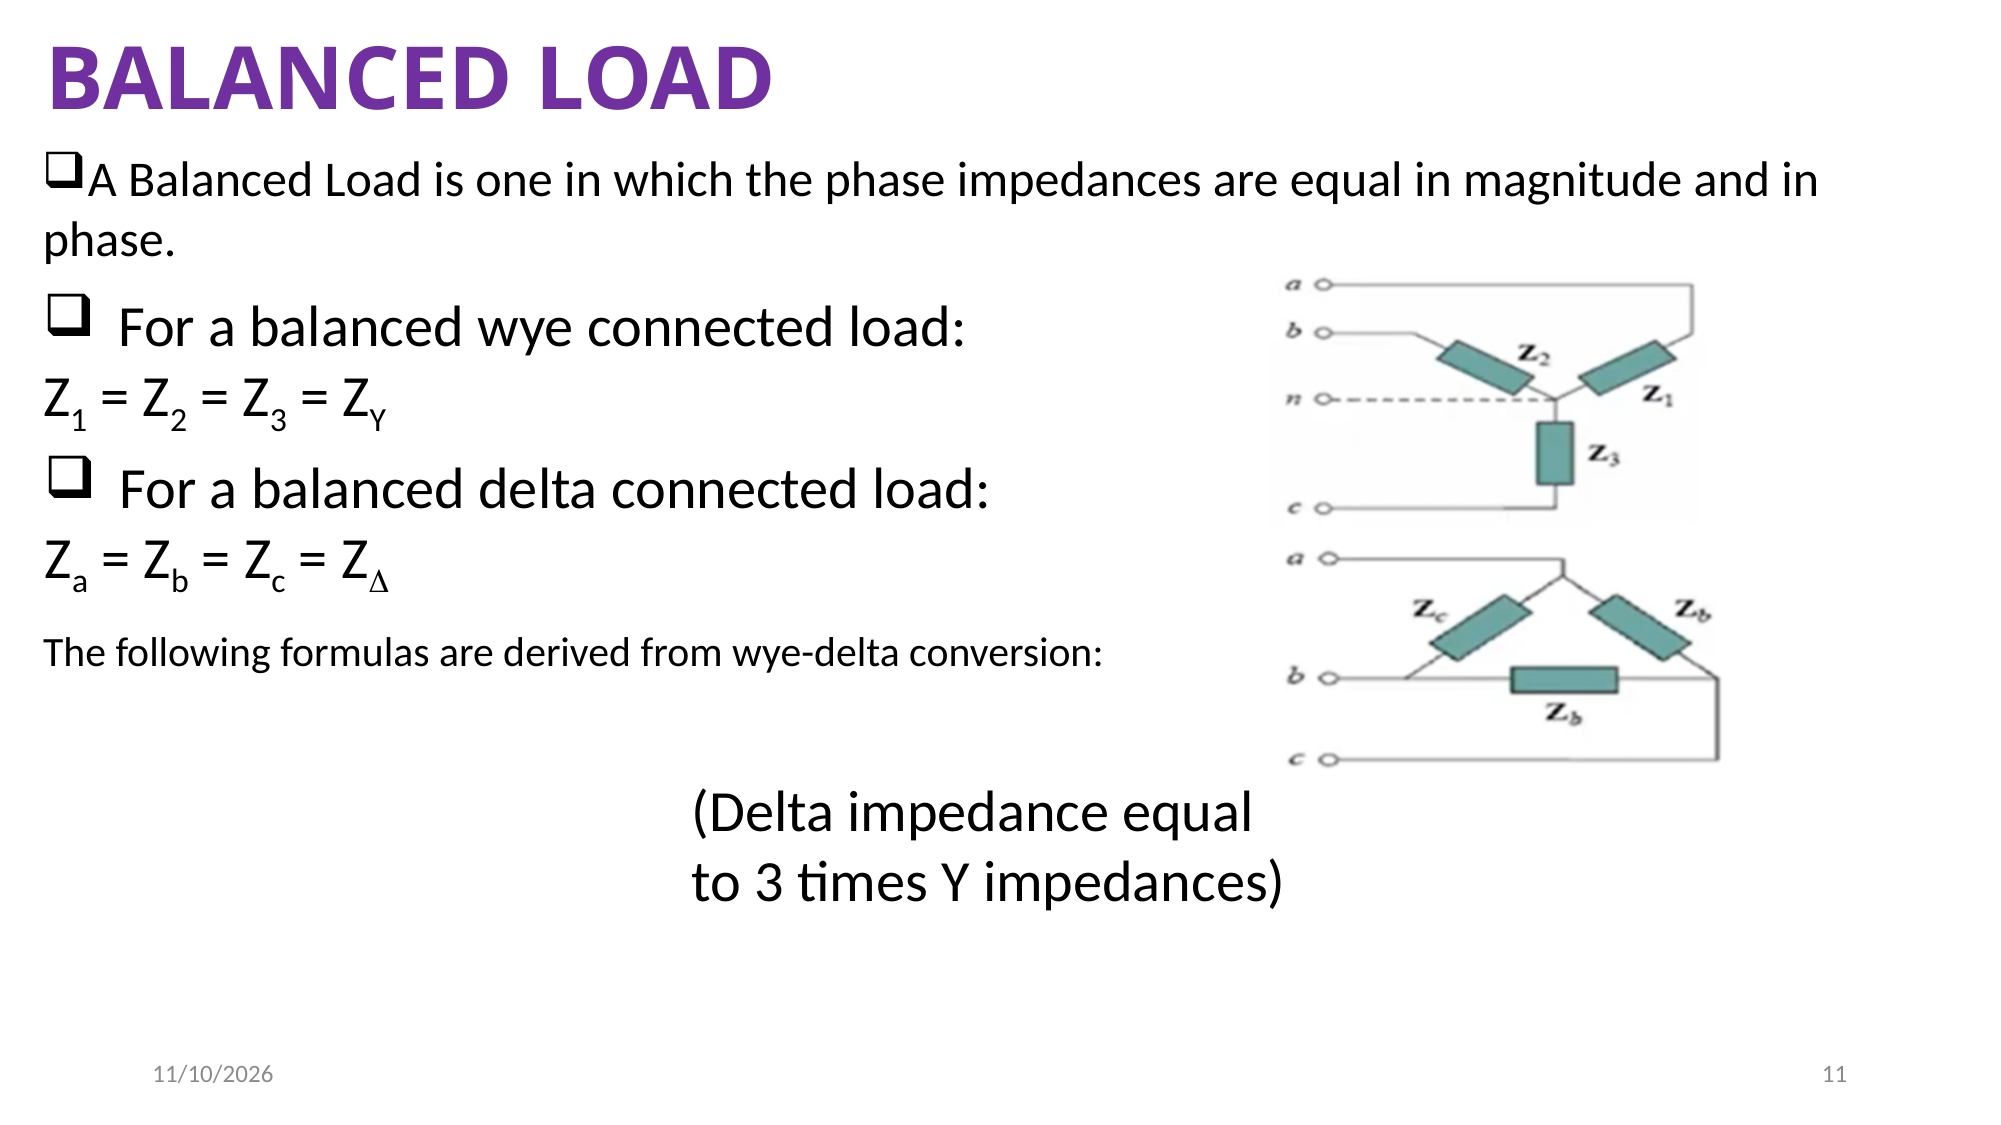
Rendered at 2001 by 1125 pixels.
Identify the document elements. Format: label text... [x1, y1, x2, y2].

text_box For a balanced wye connected load: Z1 = Z2 = Z3 = ZY [28, 280, 1029, 446]
text_box The following formulas are derived from wye-delta conversion: [28, 616, 1189, 682]
picture [1225, 250, 1786, 789]
title BALANCED LOAD [30, 26, 1755, 136]
slide_number 11 [1412, 1042, 1863, 1103]
text_box For a balanced delta connected load: Za = Zb = Zc = Z [30, 442, 1030, 607]
text_box (Delta impedance equal to 3 times Y impedances) [677, 766, 1678, 921]
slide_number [137, 1042, 588, 1103]
text_box A Balanced Load is one in which the phase impedances are equal in magnitude and in phase. [28, 139, 1972, 274]
